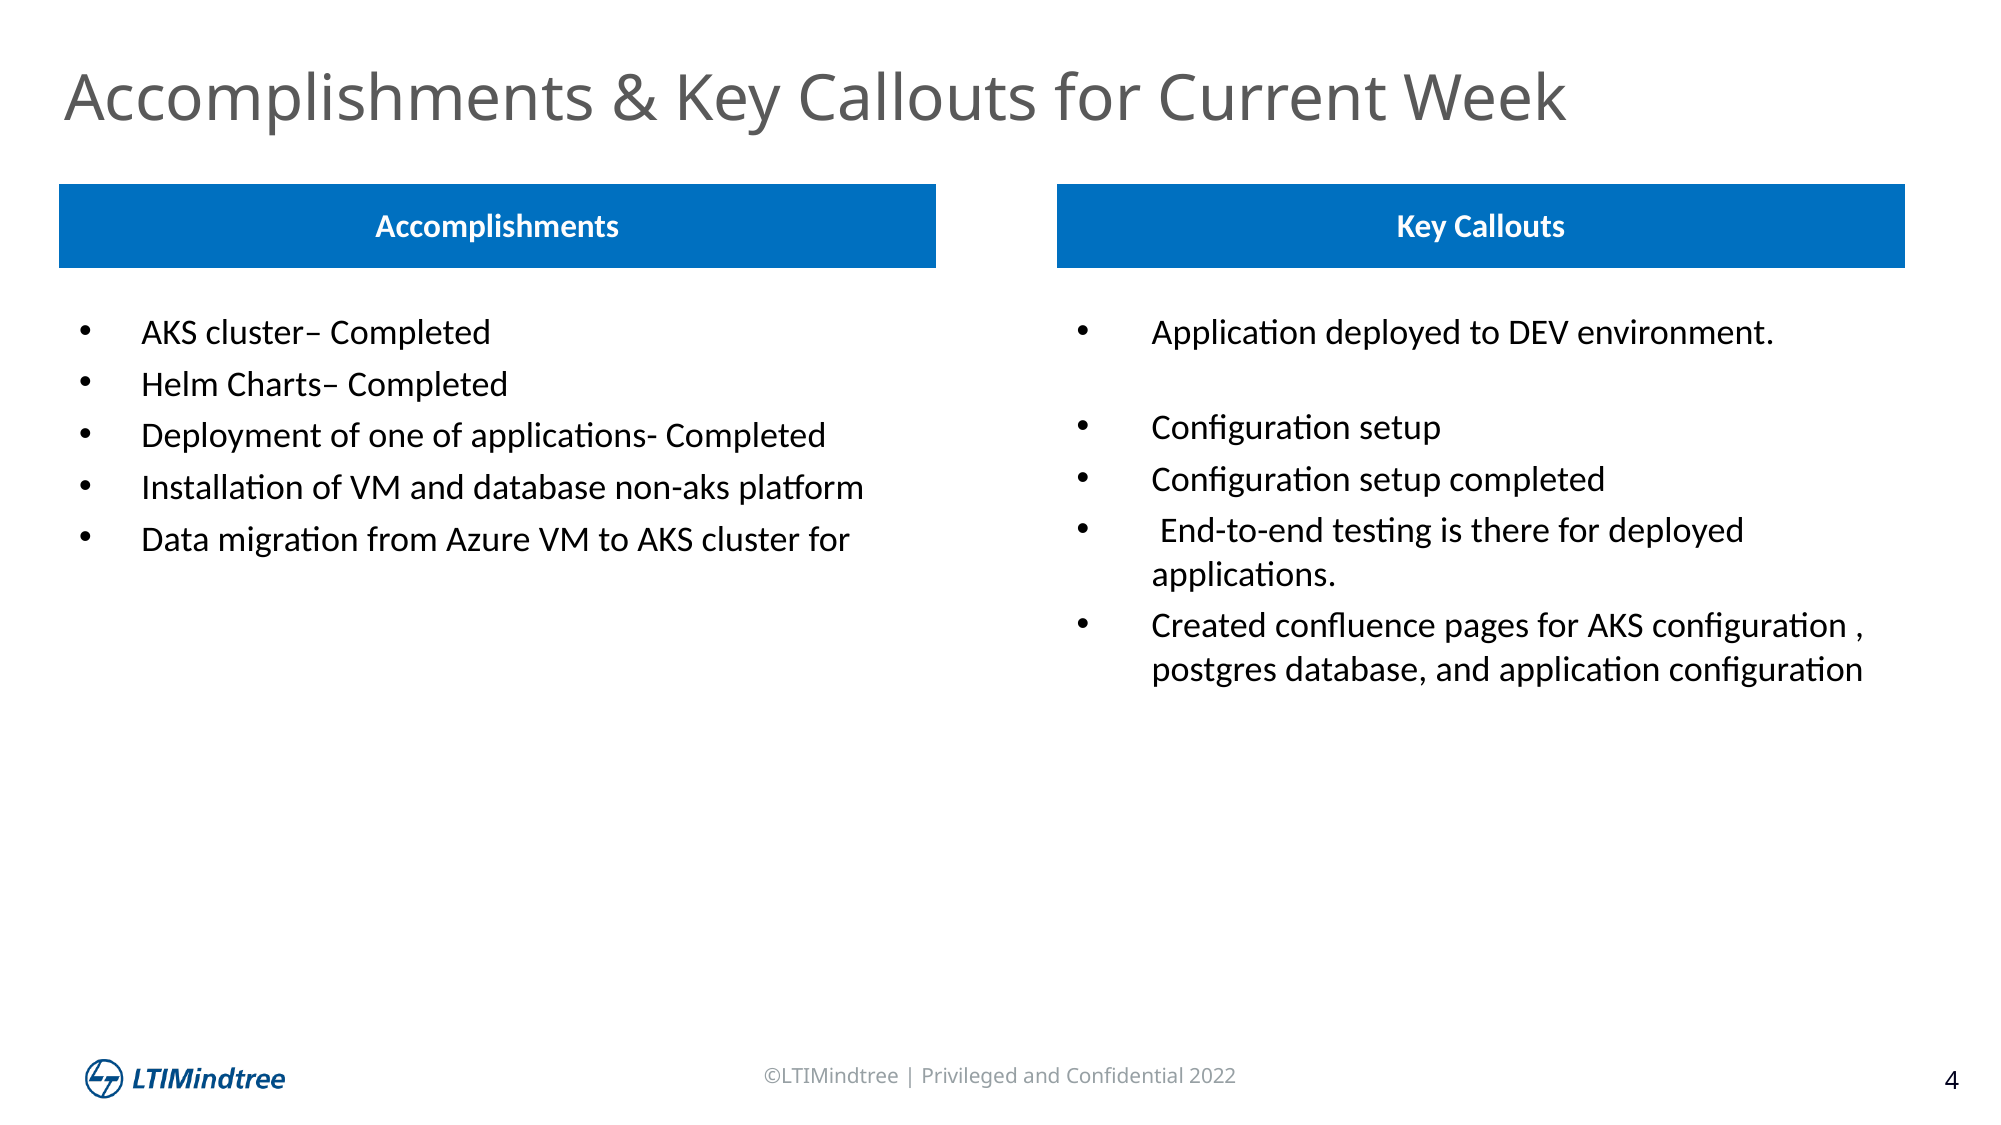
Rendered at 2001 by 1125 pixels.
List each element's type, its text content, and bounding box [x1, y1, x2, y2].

text_box Application deployed to DEV environment. Configuration setup Configuration setup completed End-to-end testing is there for deployed applications. Created confluence pages for AKS configuration , postgres database, and application configuration [1056, 298, 1906, 854]
text_box AKS cluster– Completed Helm Charts– Completed Deployment of one of applications- Completed Installation of VM and database non-aks platform Data migration from Azure VM to AKS cluster for [59, 298, 908, 762]
text_box Accomplishments & Key Callouts for Current Week [49, 58, 1836, 142]
text_box Key Callouts [1056, 183, 1906, 269]
text_box Accomplishments [58, 183, 937, 269]
